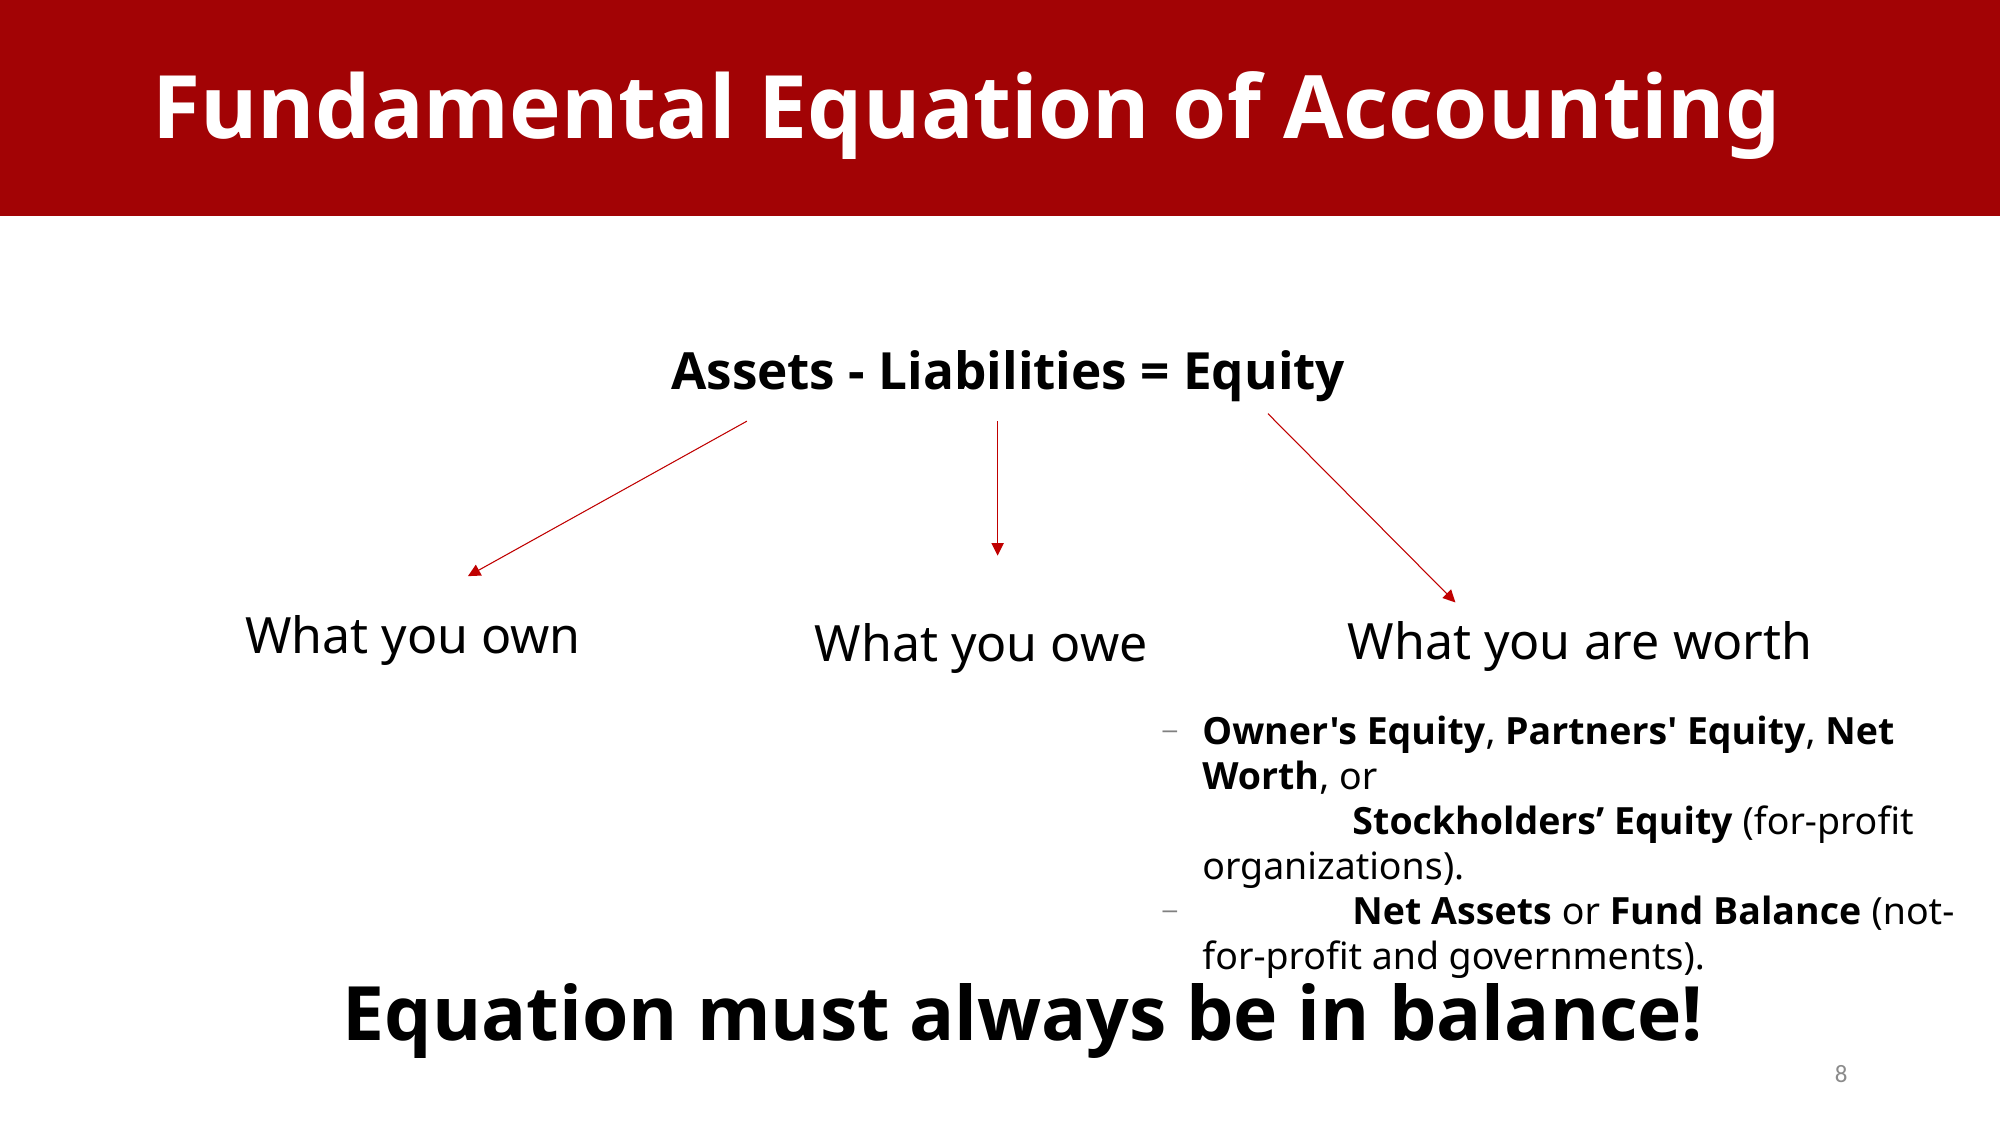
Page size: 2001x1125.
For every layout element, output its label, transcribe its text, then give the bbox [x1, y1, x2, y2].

text_box Fundamental Equation of Accounting [137, 1, 1863, 219]
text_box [467, 421, 747, 577]
text_box Equation must always be in balance! [327, 957, 1777, 1063]
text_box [1267, 413, 1456, 603]
slide_number 8 [1412, 1042, 1863, 1103]
text_box What you owe [772, 610, 1191, 746]
text_box What you are worth [1332, 609, 1916, 699]
list Assets - Liabilities = Equity [656, 338, 1382, 414]
text_box What you own [79, 602, 747, 678]
text_box Owner's Equity, Partners' Equity, Net Worth, or Stockholders’ Equity (for-profit organizations). Net Assets or Fund Balance (not-for-profit and governments). [997, 699, 1999, 985]
text_box [0, 0, 2000, 216]
